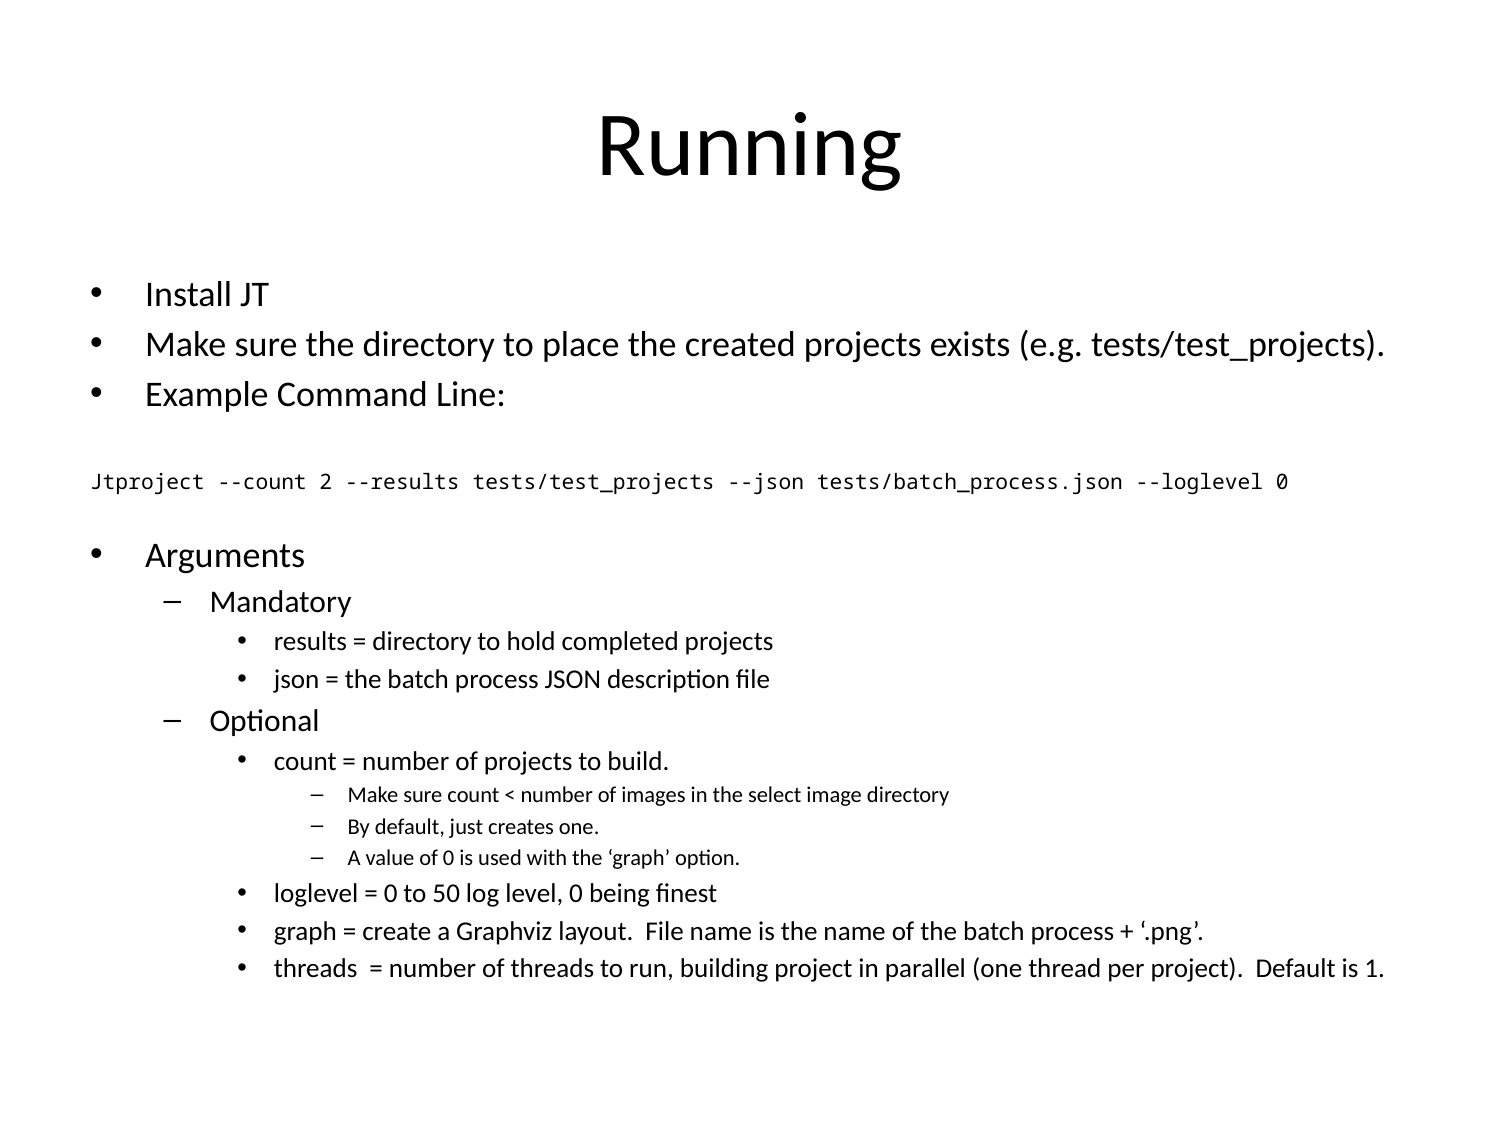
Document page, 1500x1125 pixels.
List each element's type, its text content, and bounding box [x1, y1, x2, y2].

list Install JT Make sure the directory to place the created projects exists (e.g. tests/test_projects). Example Command Line: Jtproject --count 2 --results tests/test_projects --json tests/batch_process.json --loglevel 0 Arguments Mandatory results = directory to hold completed projects json = the batch process JSON description file Optional count = number of projects to build. Make sure count < number of images in the select image directory By default, just creates one. A value of 0 is used with the ‘graph’ option. loglevel = 0 to 50 log level, 0 being finest graph = create a Graphviz layout. File name is the name of the batch process + ‘.png’. threads = number of threads to run, building project in parallel (one thread per project). Default is 1. [75, 262, 1425, 1005]
title Running [75, 45, 1425, 233]
